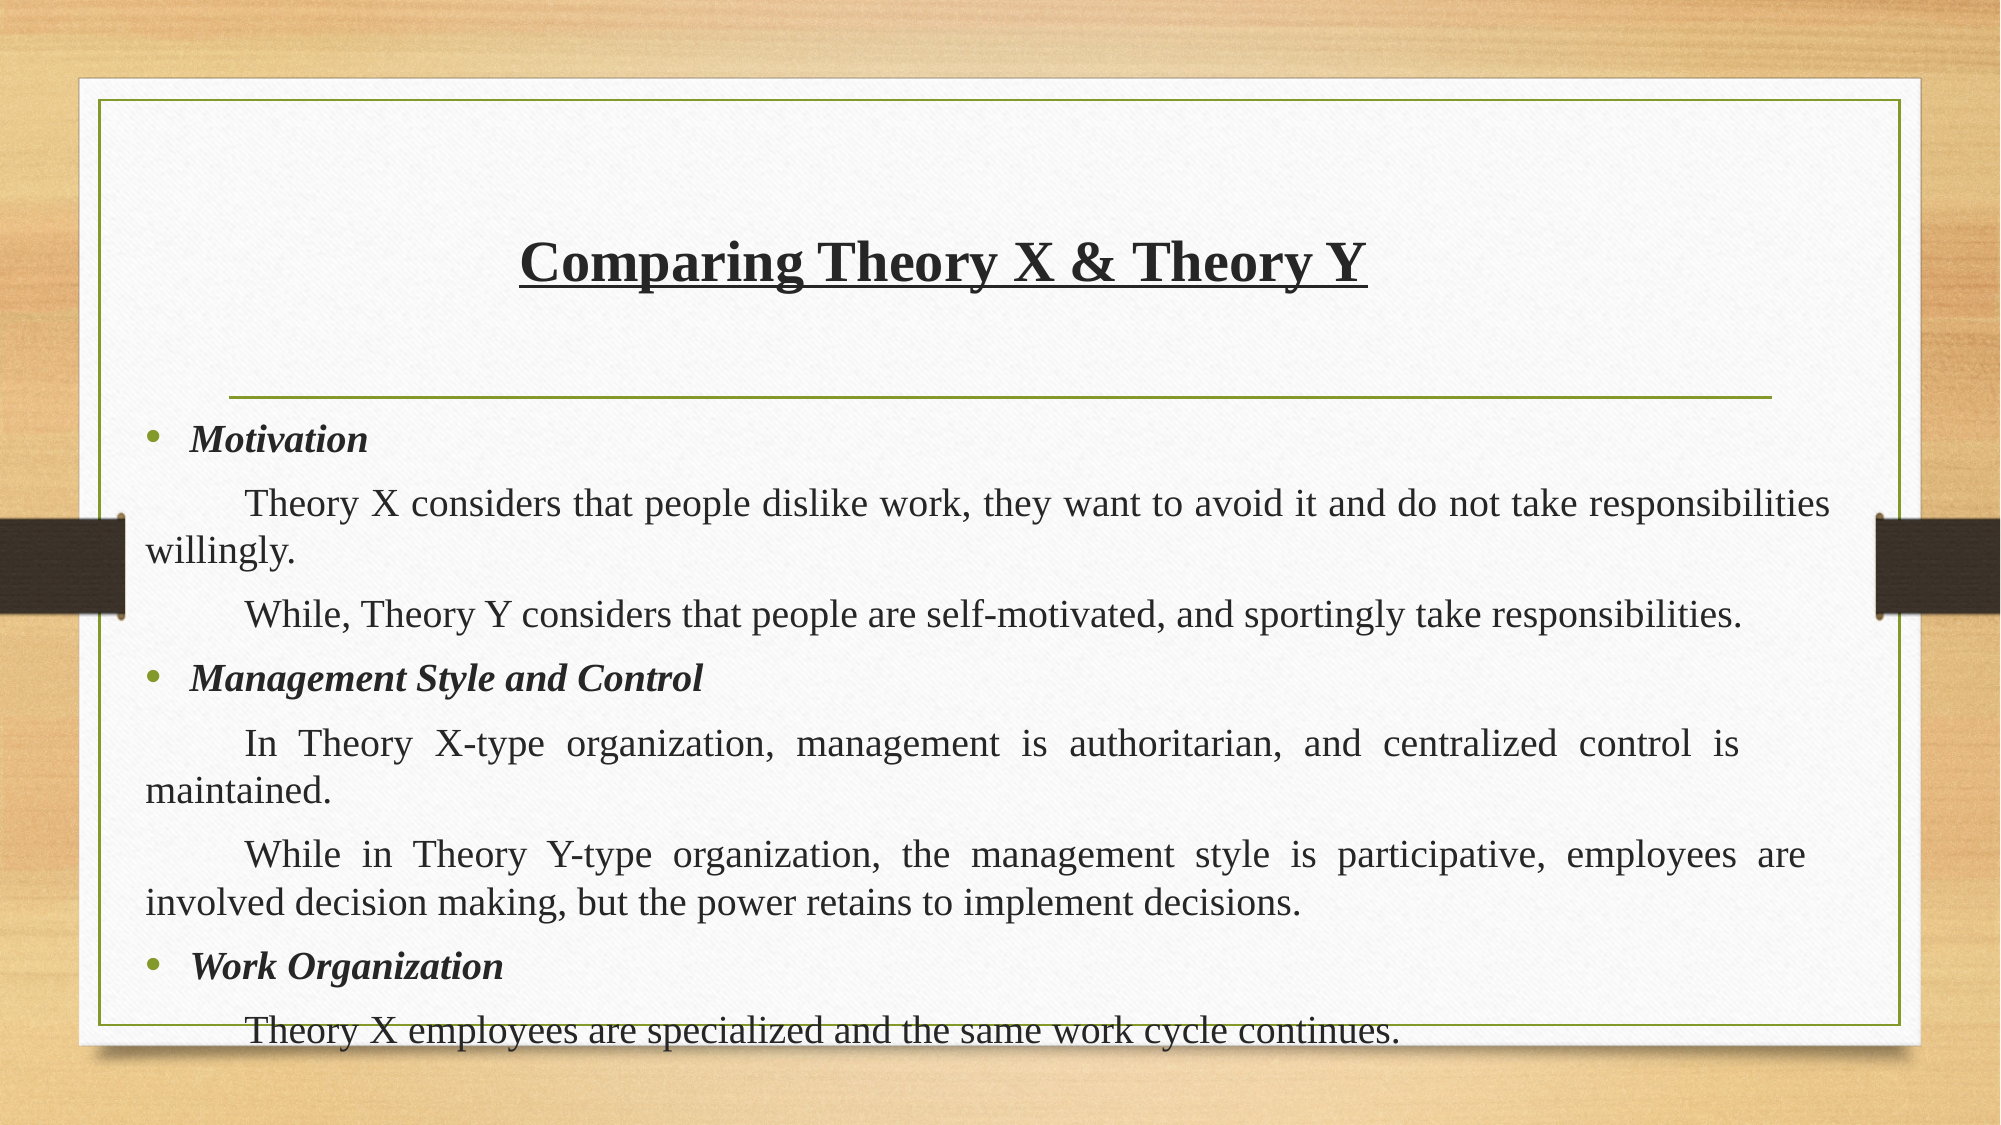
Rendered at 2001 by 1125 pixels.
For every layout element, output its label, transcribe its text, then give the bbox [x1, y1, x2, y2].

list Motivation Theory X considers that people dislike work, they want to avoid it and do not take responsibilities willingly. While, Theory Y considers that people are self-motivated, and sportingly take responsibilities. Management Style and Control In Theory X-type organization, management is authoritarian, and centralized control is maintained. While in Theory Y-type organization, the management style is participative, employees are involved decision making, but the power retains to implement decisions. Work Organization Theory X employees are specialized and the same work cycle continues. [130, 404, 1870, 1064]
picture [0, 0, 2001, 1125]
title Comparing Theory X & Theory Y [386, 151, 1502, 366]
